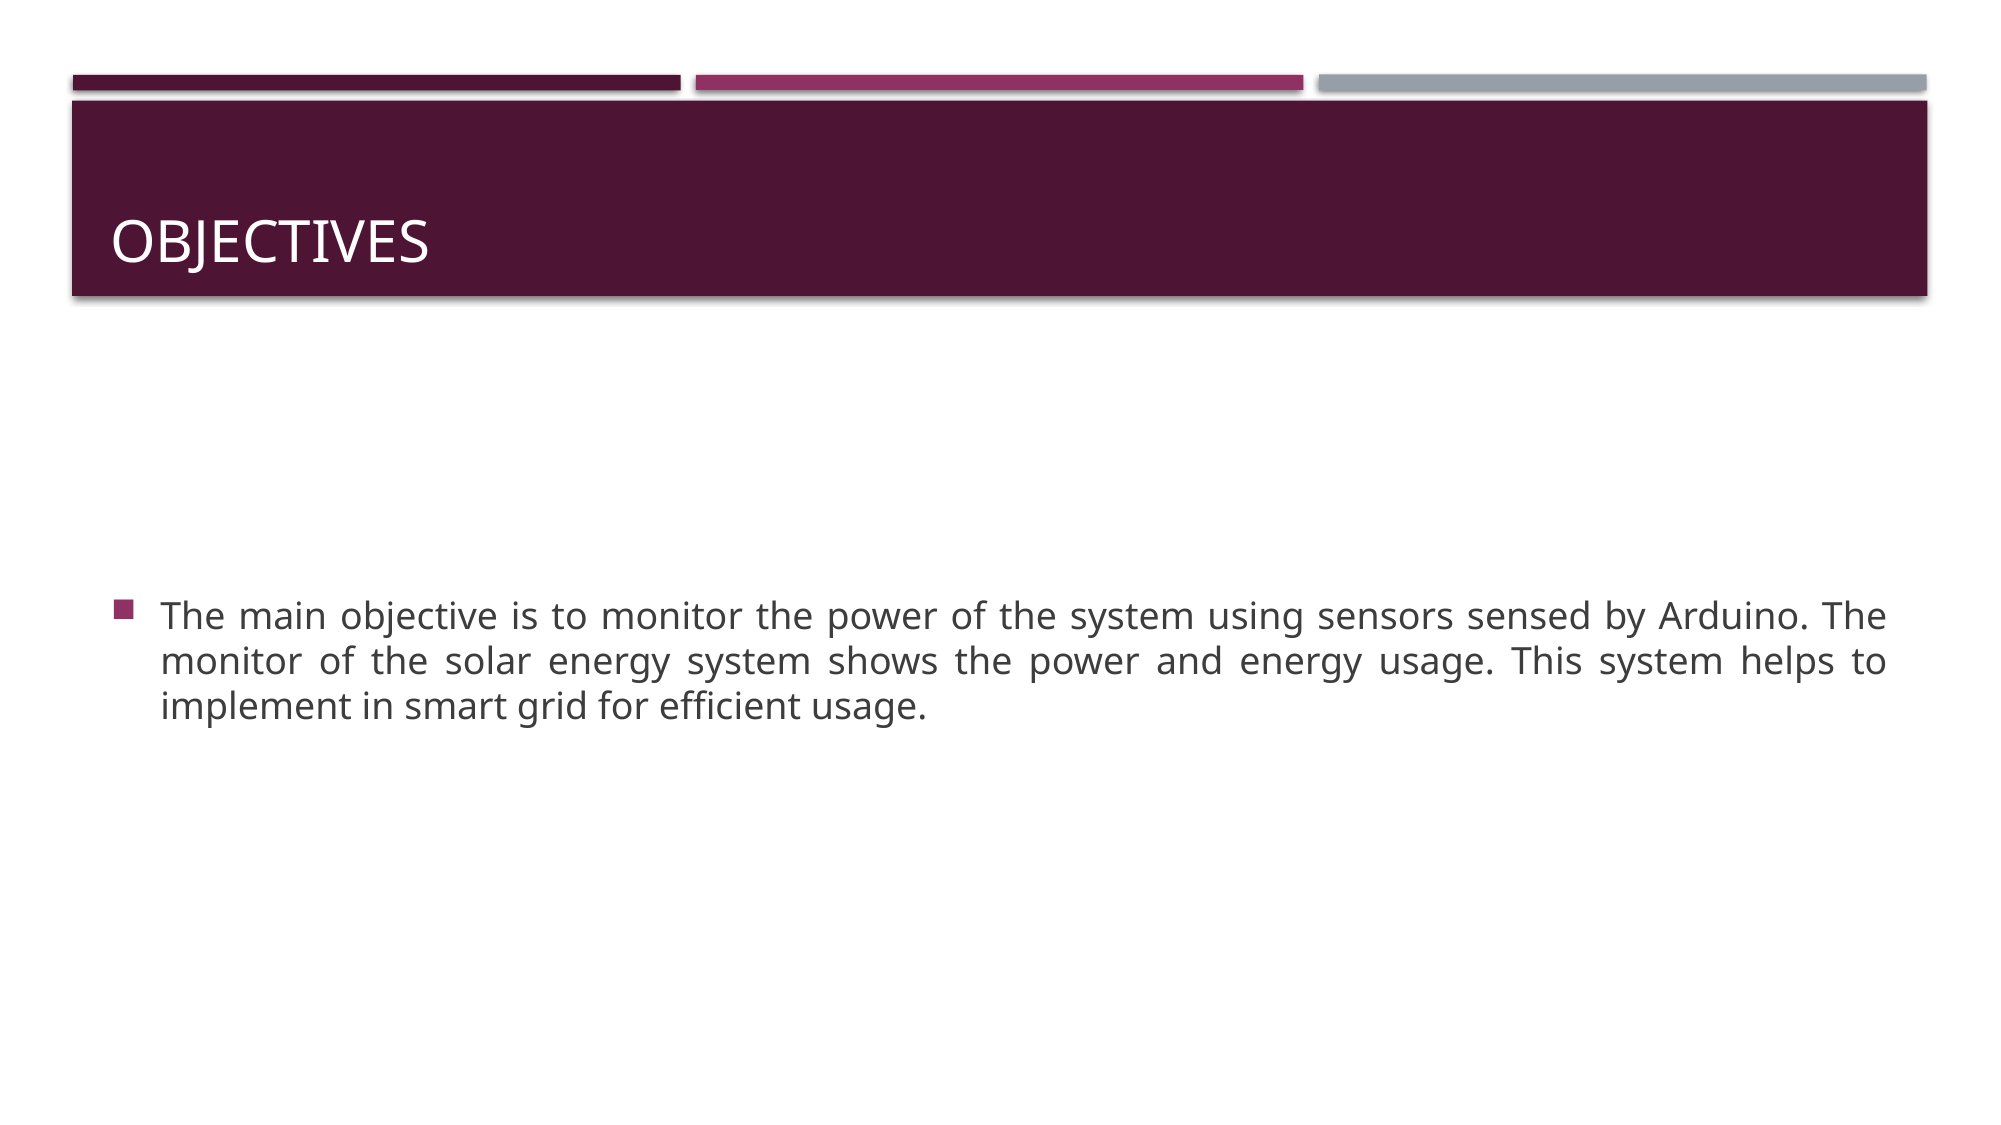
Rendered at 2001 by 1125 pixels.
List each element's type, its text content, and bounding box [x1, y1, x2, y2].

title Objectives [95, 115, 1905, 282]
list The main objective is to monitor the power of the system using sensors sensed by Arduino. The monitor of the solar energy system shows the power and energy usage. This system helps to implement in smart grid for efficient usage. [95, 357, 1905, 962]
